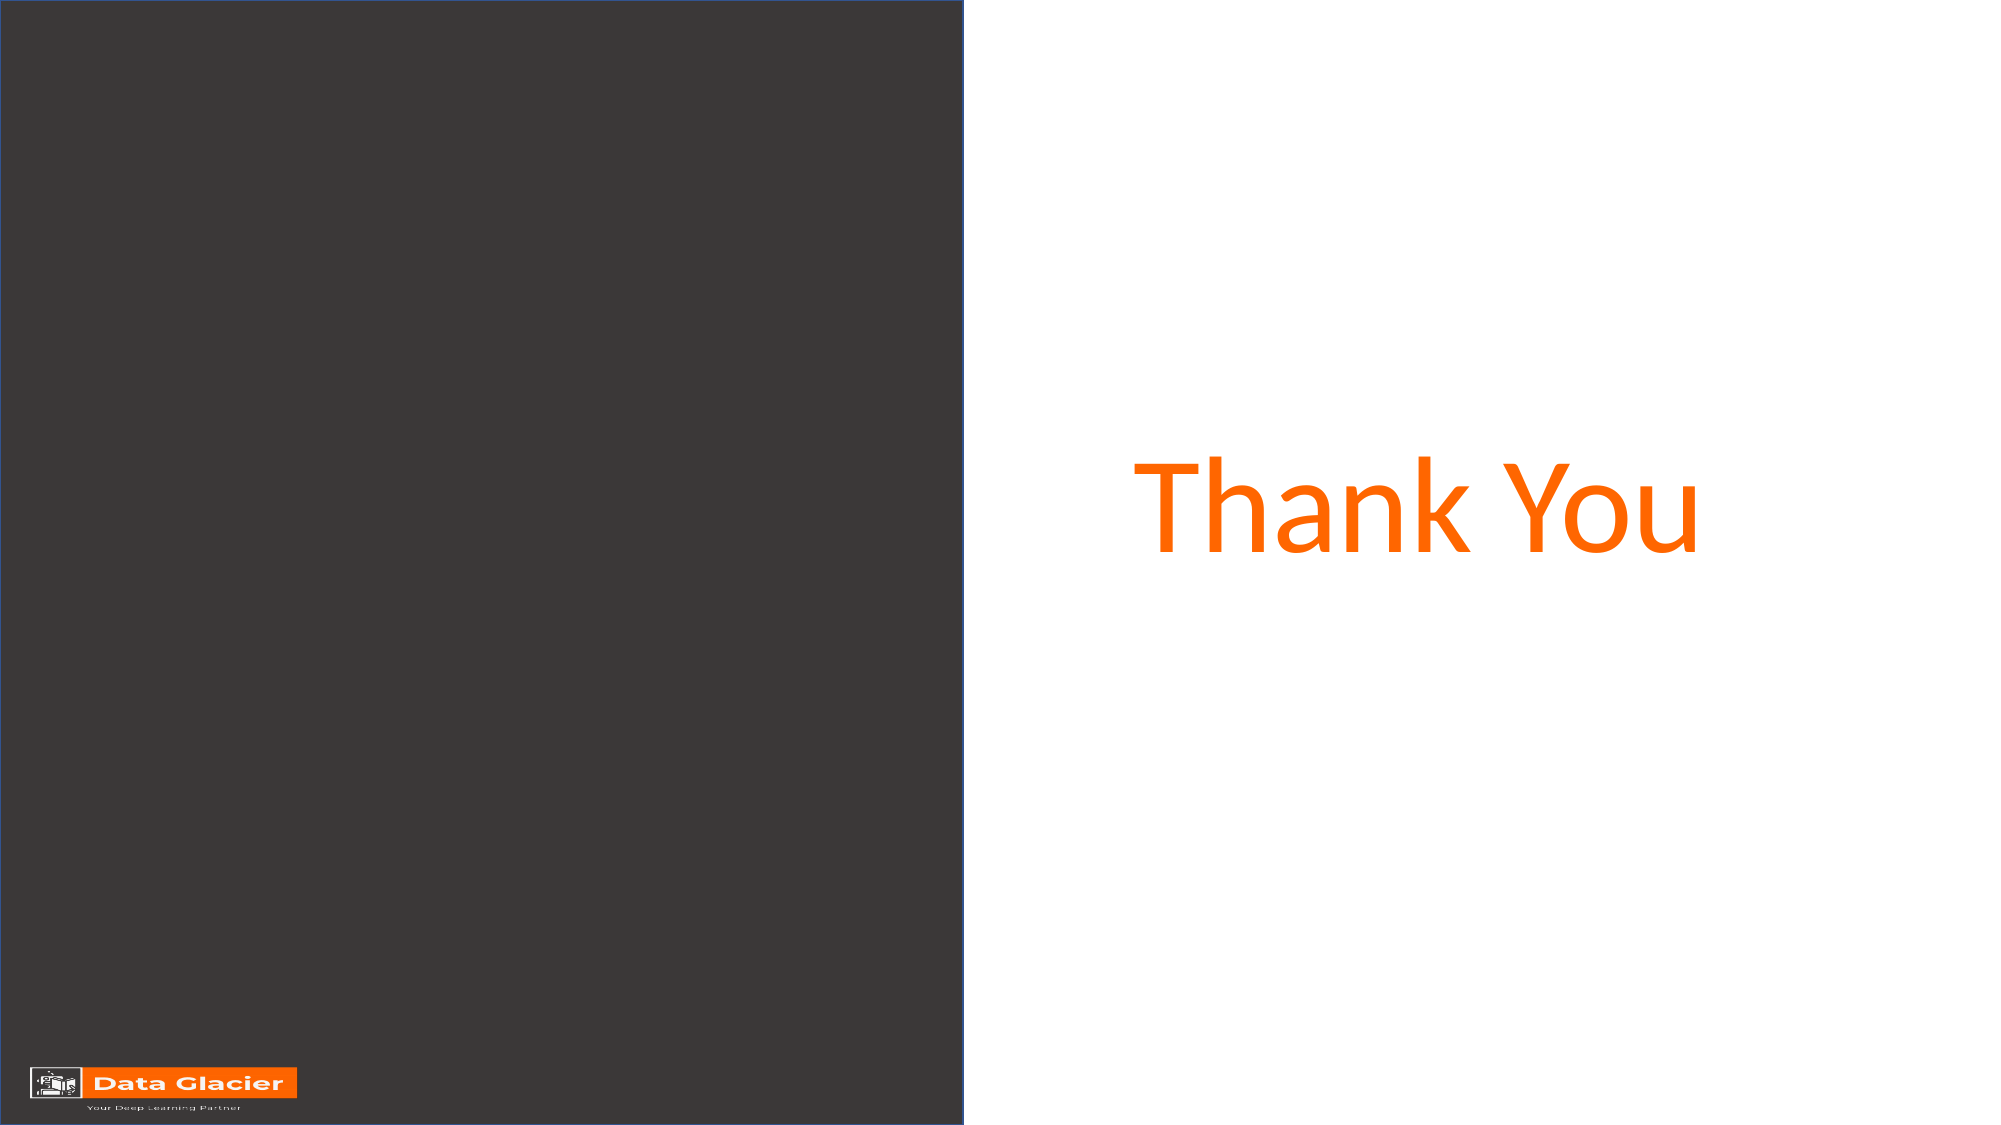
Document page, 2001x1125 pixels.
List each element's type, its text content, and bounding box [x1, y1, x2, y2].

text_box [0, 0, 964, 1125]
picture [27, 1006, 300, 1125]
subtitle Thank You [964, 426, 1876, 699]
